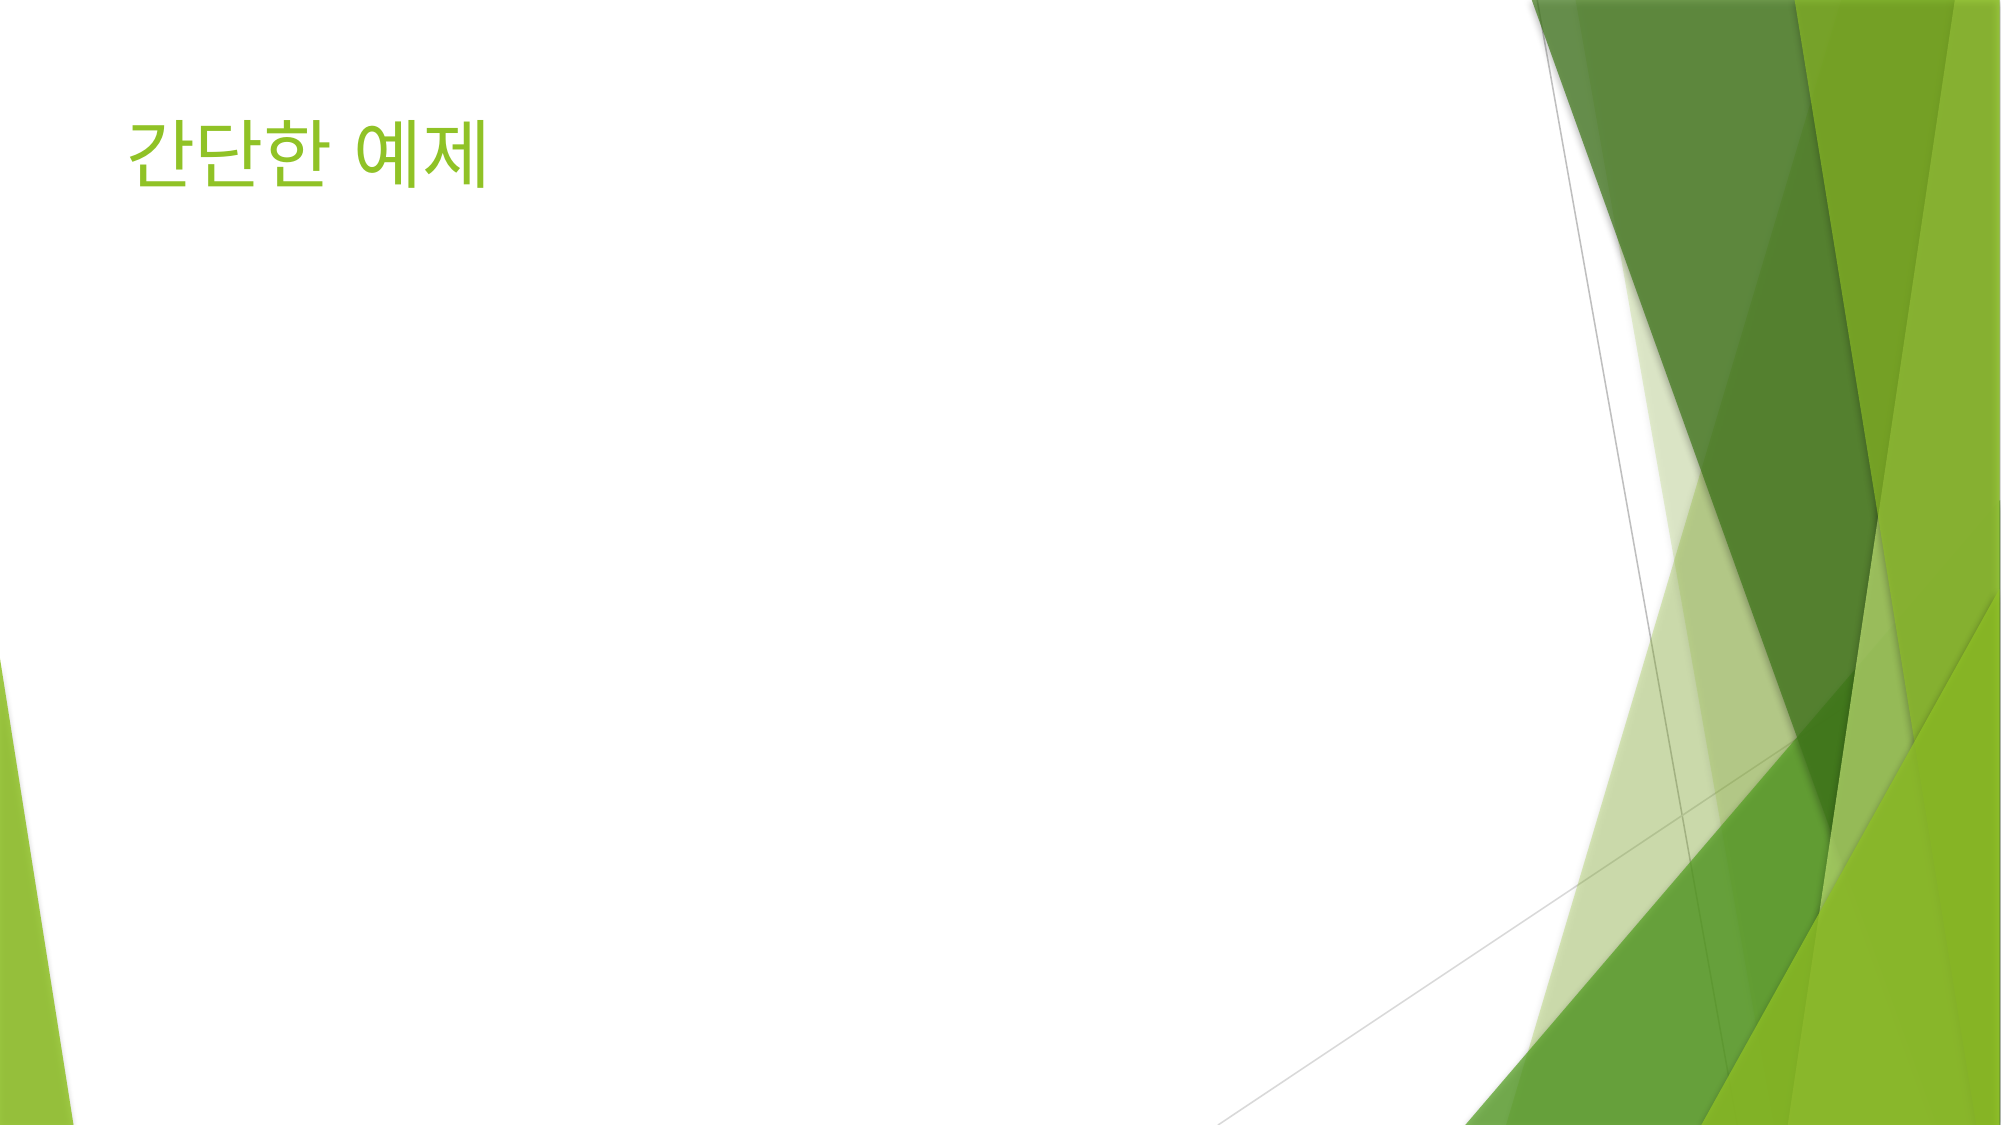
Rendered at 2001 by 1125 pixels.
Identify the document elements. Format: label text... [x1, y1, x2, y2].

title 간단한 예제 [111, 99, 1522, 317]
